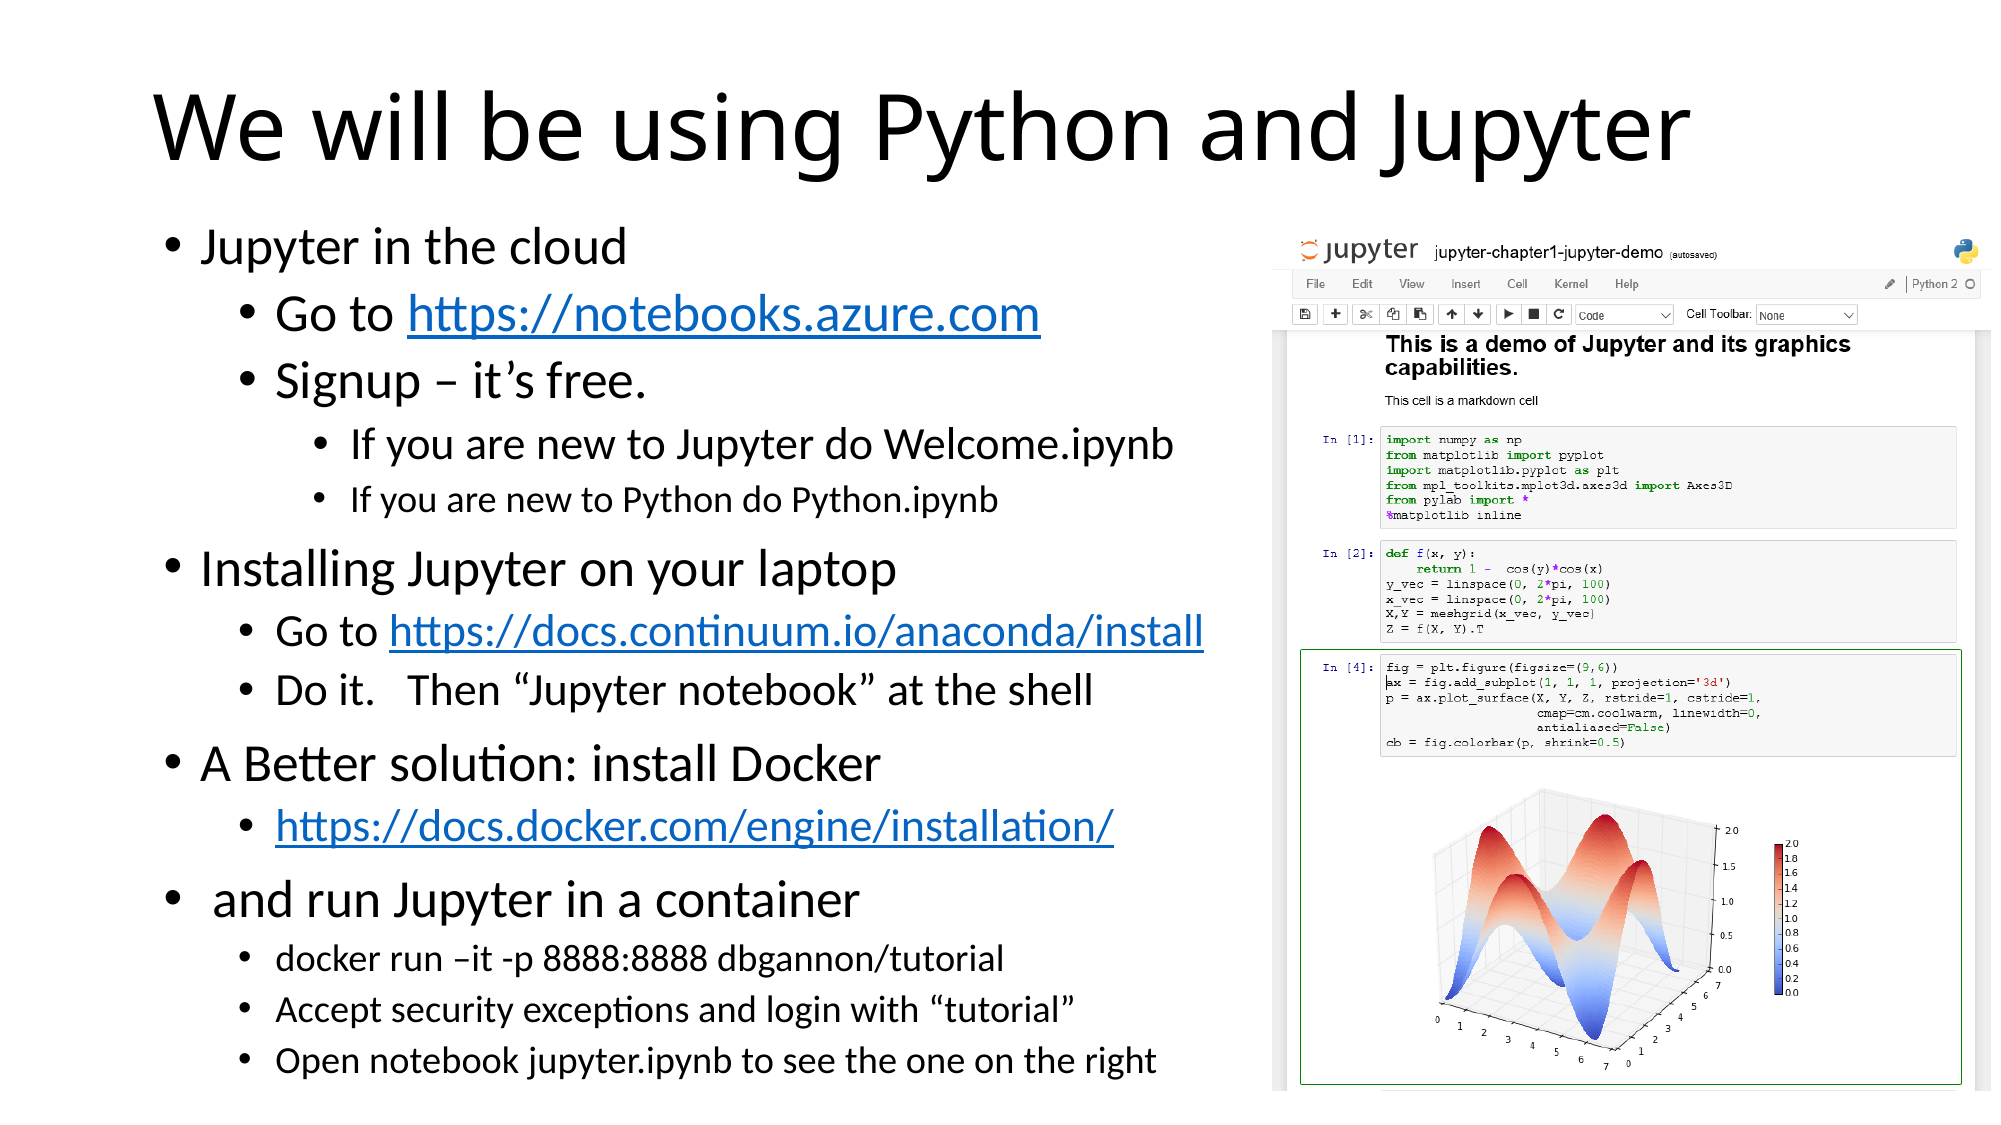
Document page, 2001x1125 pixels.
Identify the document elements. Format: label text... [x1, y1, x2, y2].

title We will be using Python and Jupyter [137, 59, 1863, 203]
list Jupyter in the cloud Go to https://notebooks.azure.com Signup – it’s free. If you are new to Jupyter do Welcome.ipynb If you are new to Python do Python.ipynb Installing Jupyter on your laptop Go to https://docs.continuum.io/anaconda/install Do it. Then “Jupyter notebook” at the shell A Better solution: install Docker https://docs.docker.com/engine/installation/ and run Jupyter in a container docker run –it -p 8888:8888 dbgannon/tutorial Accept security exceptions and login with “tutorial” Open notebook jupyter.ipynb to see the one on the right [148, 210, 1230, 1105]
picture [1271, 235, 1991, 1092]
